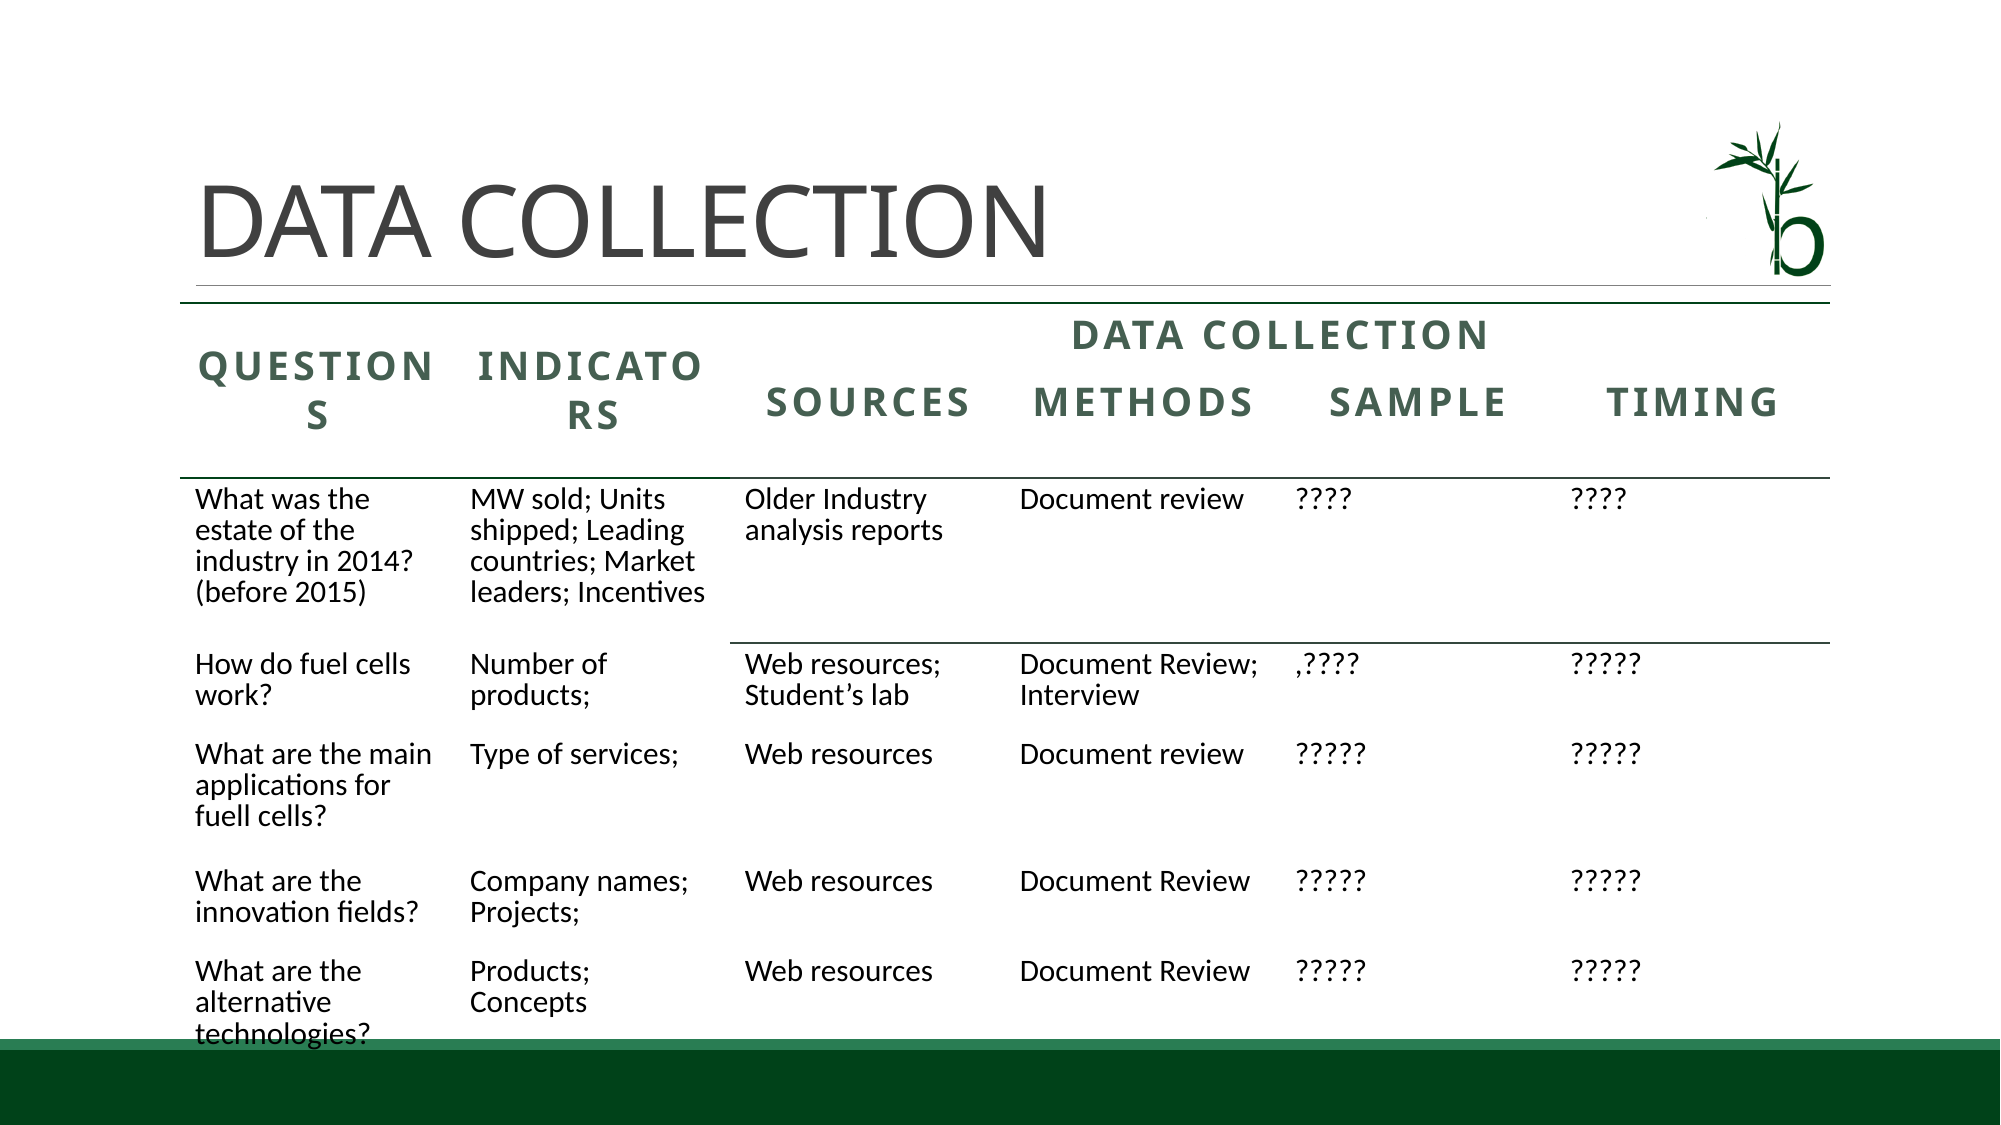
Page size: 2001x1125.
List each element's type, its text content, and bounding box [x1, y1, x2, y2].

table_cell ????? [1555, 951, 1830, 1077]
table_cell timing [1555, 366, 1830, 477]
table_cell methods [1005, 366, 1280, 477]
table_cell What are the main applications for fuell cells? [180, 733, 455, 861]
table_cell Document Review; Interview [1005, 644, 1280, 733]
table_cell How do fuel cells work? [180, 643, 455, 733]
table_cell ,???? [1280, 644, 1555, 733]
title DATA COLLECTION [180, 47, 1830, 285]
table_cell Document Review [1005, 861, 1280, 951]
table_cell ????? [1280, 733, 1555, 861]
table_cell ????? [1280, 951, 1555, 1077]
table_cell Web resources [730, 733, 1005, 861]
table_cell Older Industry analysis reports [730, 479, 1005, 642]
table_cell ???? [1555, 479, 1830, 642]
table_header Indicators [455, 304, 730, 477]
table_cell ???? [1280, 479, 1555, 642]
table_header Data collection [730, 304, 1830, 366]
table_header Questions [180, 304, 455, 477]
table_cell Web resources [730, 951, 1005, 1077]
table_cell Web resources; Student’s lab [730, 644, 1005, 733]
table_cell What are the alternative technologies? [180, 951, 455, 1077]
table_cell Products; Concepts [455, 951, 730, 1077]
table_cell Web resources [730, 861, 1005, 951]
table_cell Number of products; [455, 643, 730, 733]
table_cell sources [730, 366, 1005, 477]
table_cell sample [1280, 366, 1555, 477]
table_cell What are the innovation fields? [180, 861, 455, 951]
table_cell ????? [1555, 861, 1830, 951]
table_cell ????? [1555, 733, 1830, 861]
table_cell ????? [1280, 861, 1555, 951]
table_cell What was the estate of the industry in 2014? (before 2015) [180, 479, 455, 643]
table_cell Document Review [1005, 951, 1280, 1077]
table_cell MW sold; Units shipped; Leading countries; Market leaders; Incentives [455, 479, 730, 643]
table_cell Document review [1005, 733, 1280, 861]
table_cell Company names; Projects; [455, 861, 730, 951]
table_cell Type of services; [455, 733, 730, 861]
table_cell Document review [1005, 479, 1280, 642]
table_cell ????? [1555, 644, 1830, 733]
